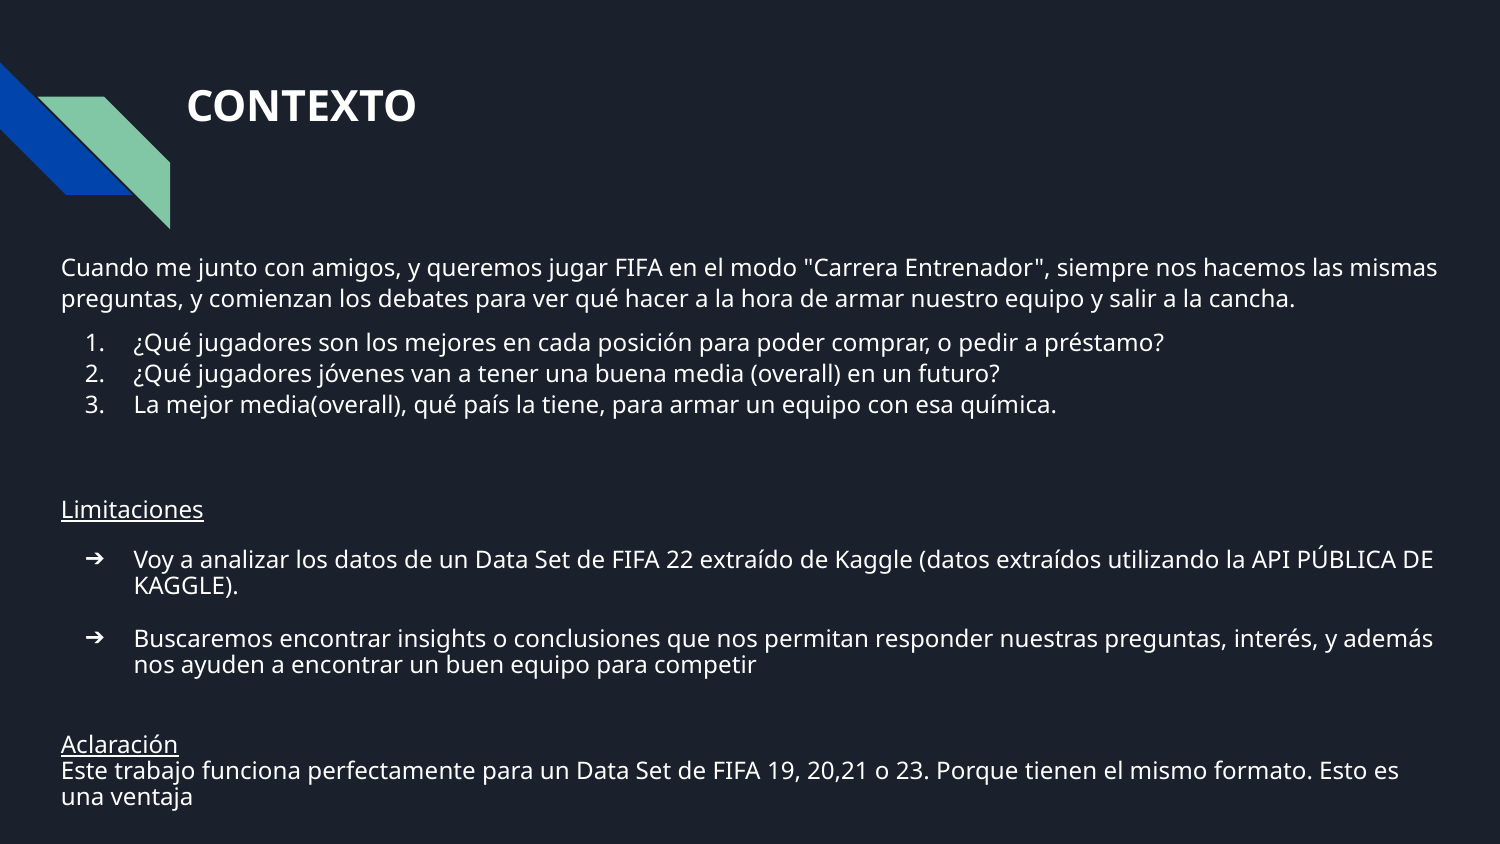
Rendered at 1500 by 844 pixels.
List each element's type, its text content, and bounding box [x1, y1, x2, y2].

list Cuando me junto con amigos, y queremos jugar FIFA en el modo "Carrera Entrenador", siempre nos hacemos las mismas preguntas, y comienzan los debates para ver qué hacer a la hora de armar nuestro equipo y salir a la cancha. ¿Qué jugadores son los mejores en cada posición para poder comprar, o pedir a préstamo? ¿Qué jugadores jóvenes van a tener una buena media (overall) en un futuro? La mejor media(overall), qué país la tiene, para armar un equipo con esa química. Limitaciones Voy a analizar los datos de un Data Set de FIFA 22 extraído de Kaggle (datos extraídos utilizando la API PÚBLICA DE KAGGLE). Buscaremos encontrar insights o conclusiones que nos permitan responder nuestras preguntas, interés, y además nos ayuden a encontrar un buen equipo para competir Aclaración Este trabajo funciona perfectamente para un Data Set de FIFA 19, 20,21 o 23. Porque tienen el mismo formato. Esto es una ventaja [45, 236, 1459, 830]
title CONTEXTO [171, 60, 491, 151]
